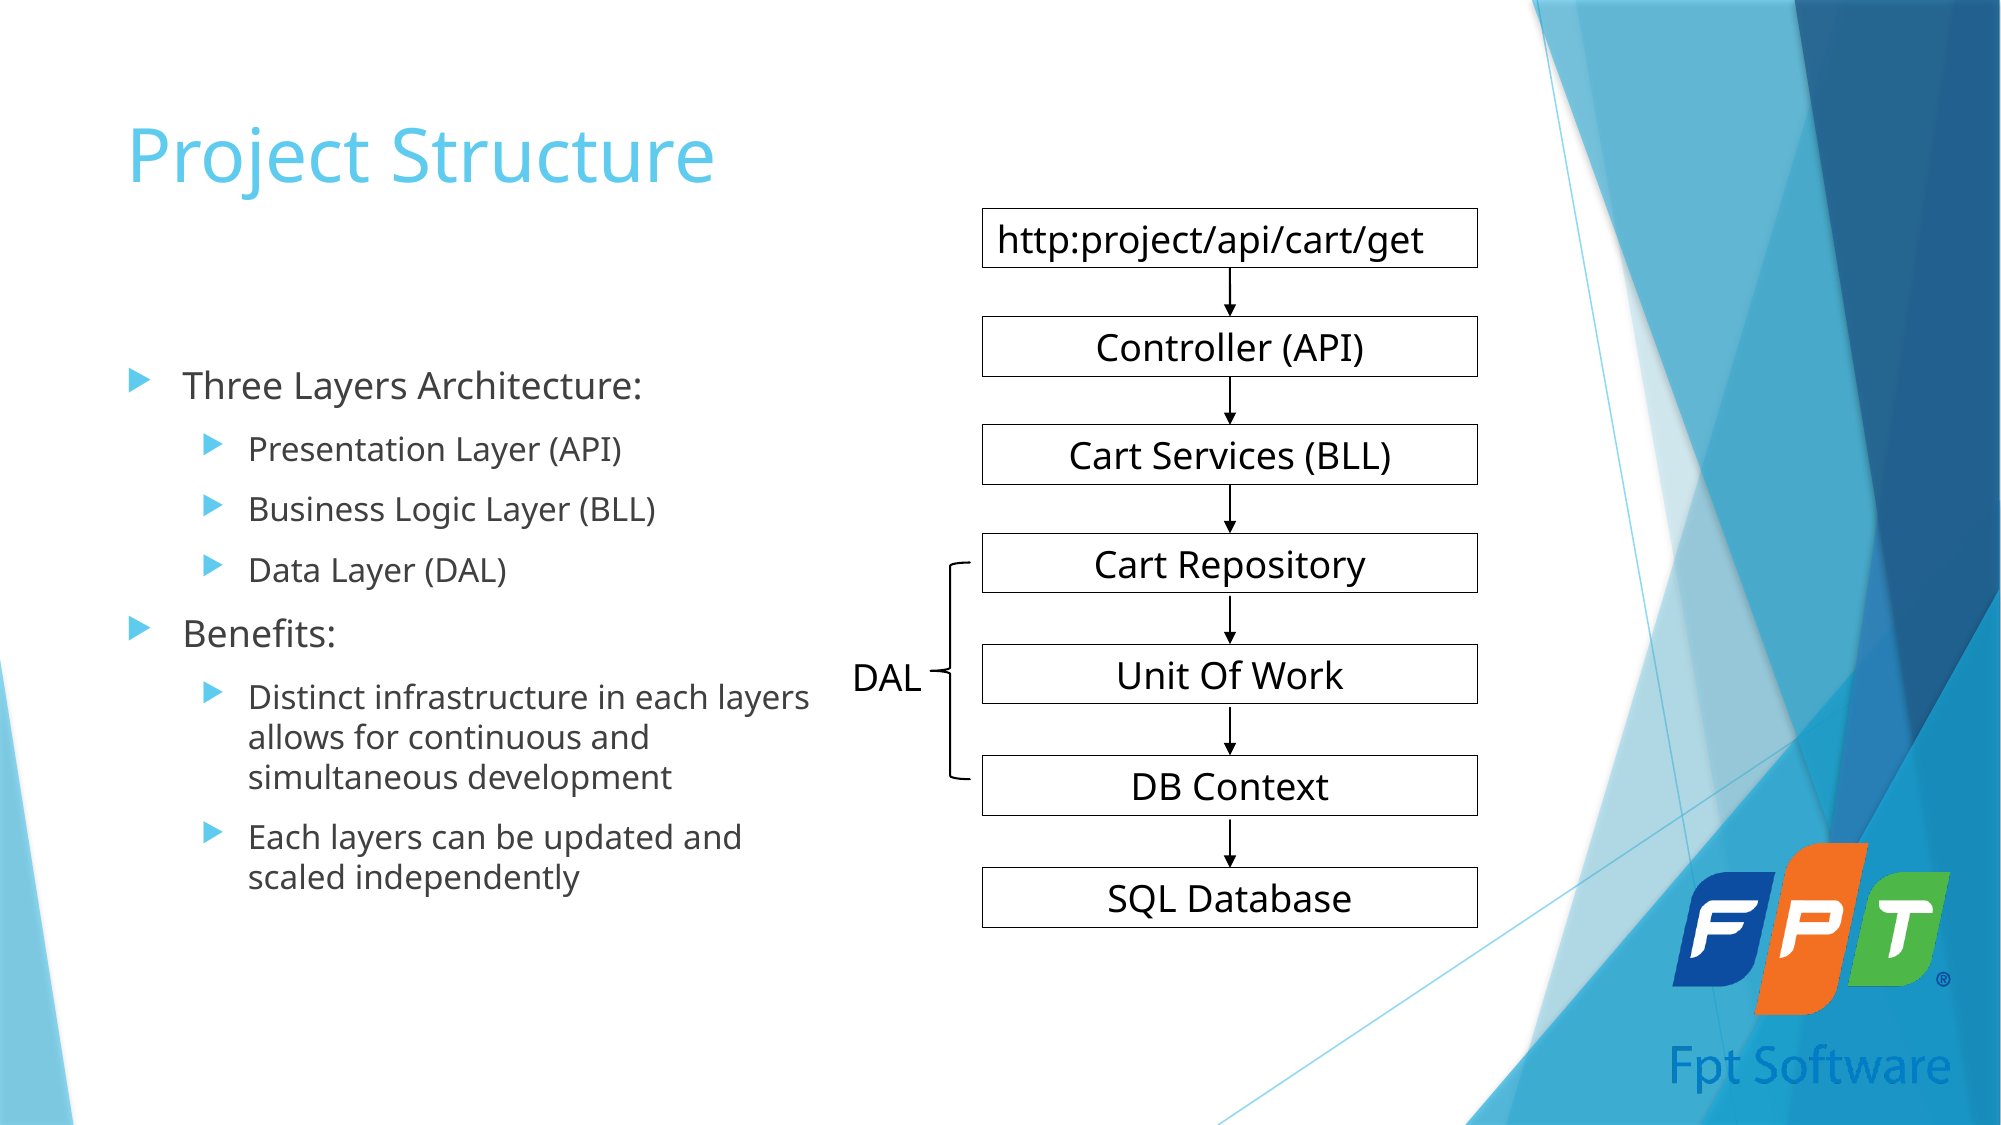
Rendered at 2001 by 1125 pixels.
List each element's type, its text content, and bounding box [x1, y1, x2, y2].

text_box http:project/api/cart/get [982, 208, 1478, 268]
title Project Structure [111, 99, 1522, 317]
text_box DAL [837, 646, 988, 706]
text_box [949, 561, 971, 646]
picture [1667, 843, 1953, 1097]
text_box DB Context [982, 755, 1478, 816]
list Three Layers Architecture: Presentation Layer (API) Business Logic Layer (BLL) Data Layer (DAL) Benefits: Distinct infrastructure in each layers allows for continuous and simultaneous development Each layers can be updated and scaled independently [111, 354, 830, 992]
text_box Controller (API) [982, 316, 1478, 377]
text_box Cart Repository [982, 533, 1478, 593]
text_box SQL Database [982, 867, 1478, 928]
text_box Unit Of Work [982, 644, 1478, 704]
text_box Cart Services (BLL) [982, 424, 1478, 485]
text_box [949, 706, 971, 781]
